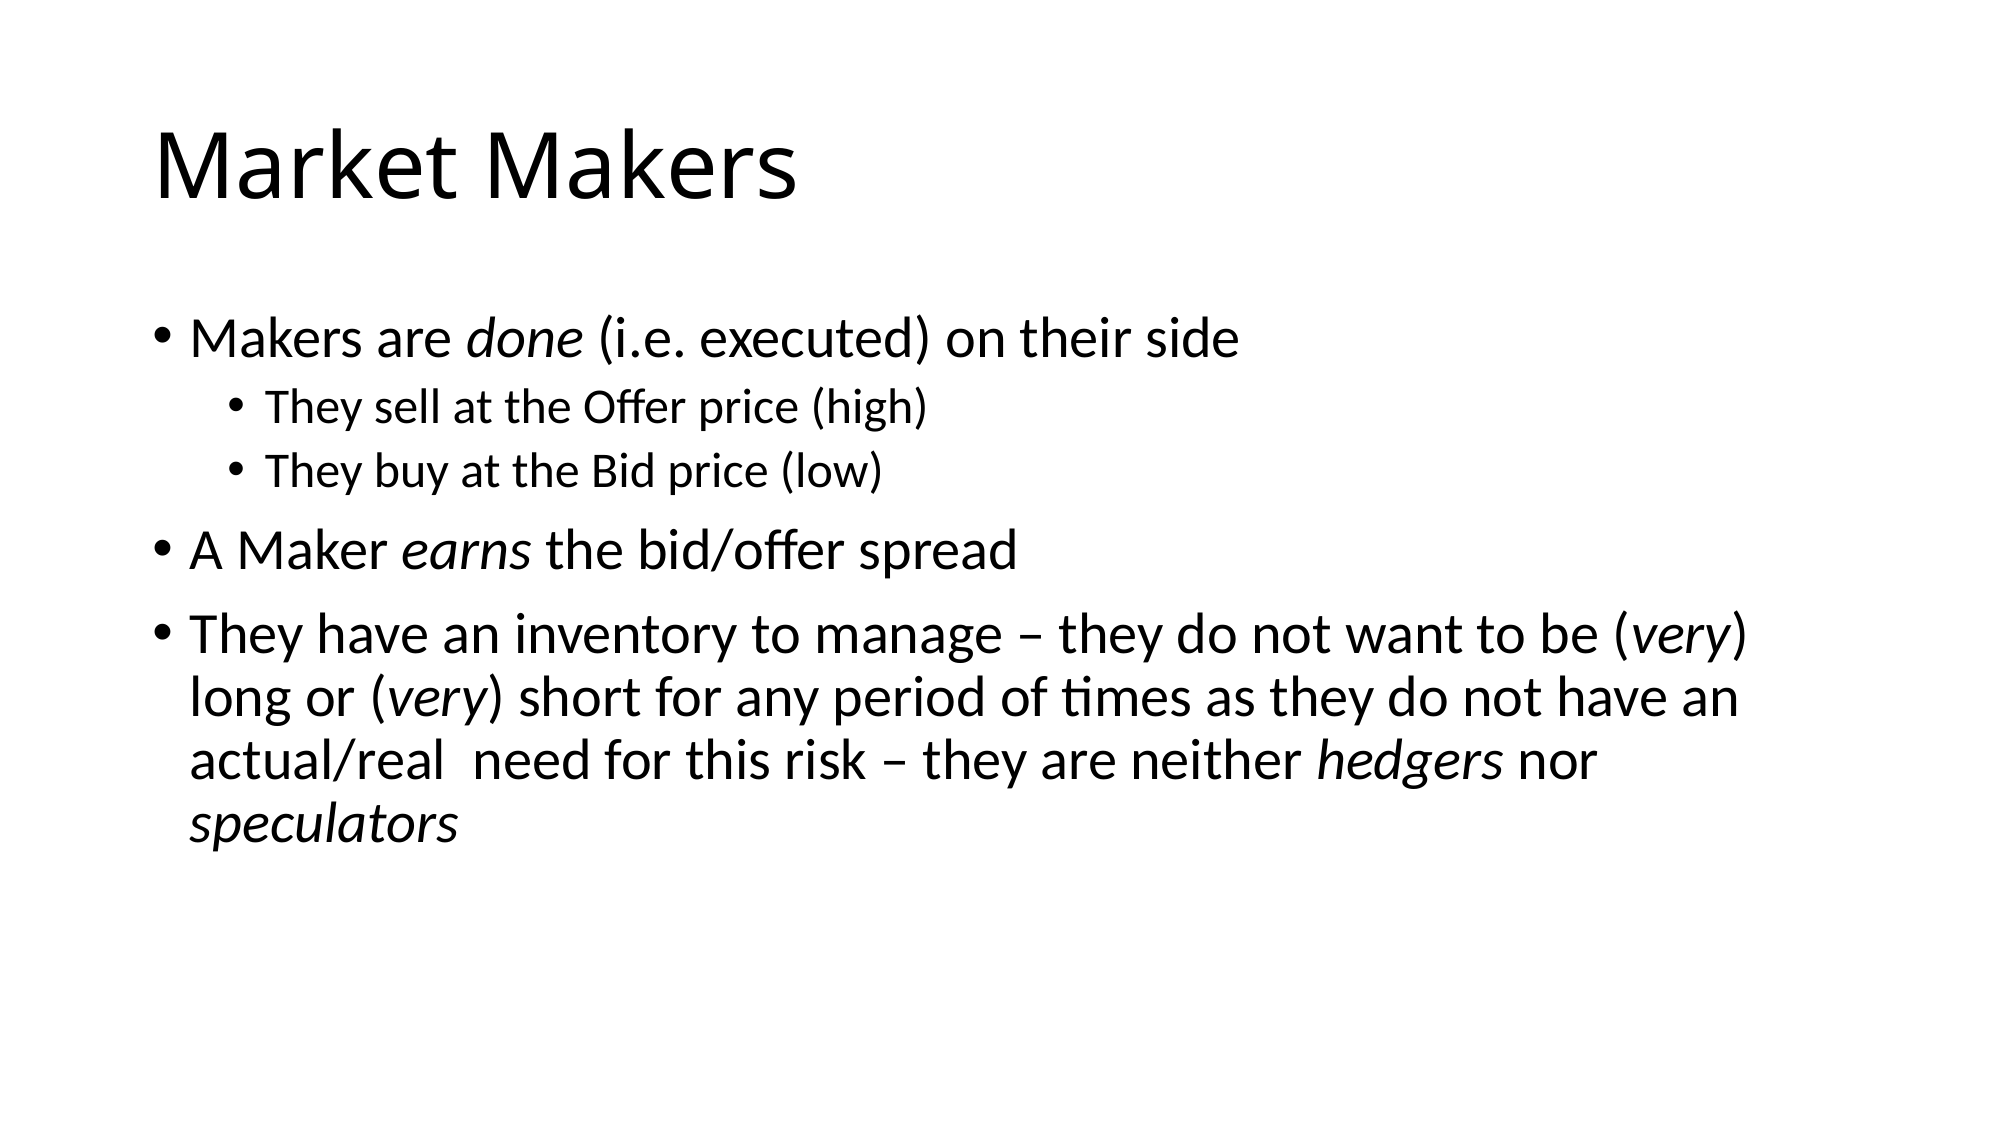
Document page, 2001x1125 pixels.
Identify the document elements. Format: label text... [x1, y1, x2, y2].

list Makers are done (i.e. executed) on their side They sell at the Offer price (high) They buy at the Bid price (low) A Maker earns the bid/offer spread They have an inventory to manage – they do not want to be (very) long or (very) short for any period of times as they do not have an actual/real need for this risk – they are neither hedgers nor speculators [137, 299, 1863, 1014]
title Market Makers [137, 59, 1863, 278]
